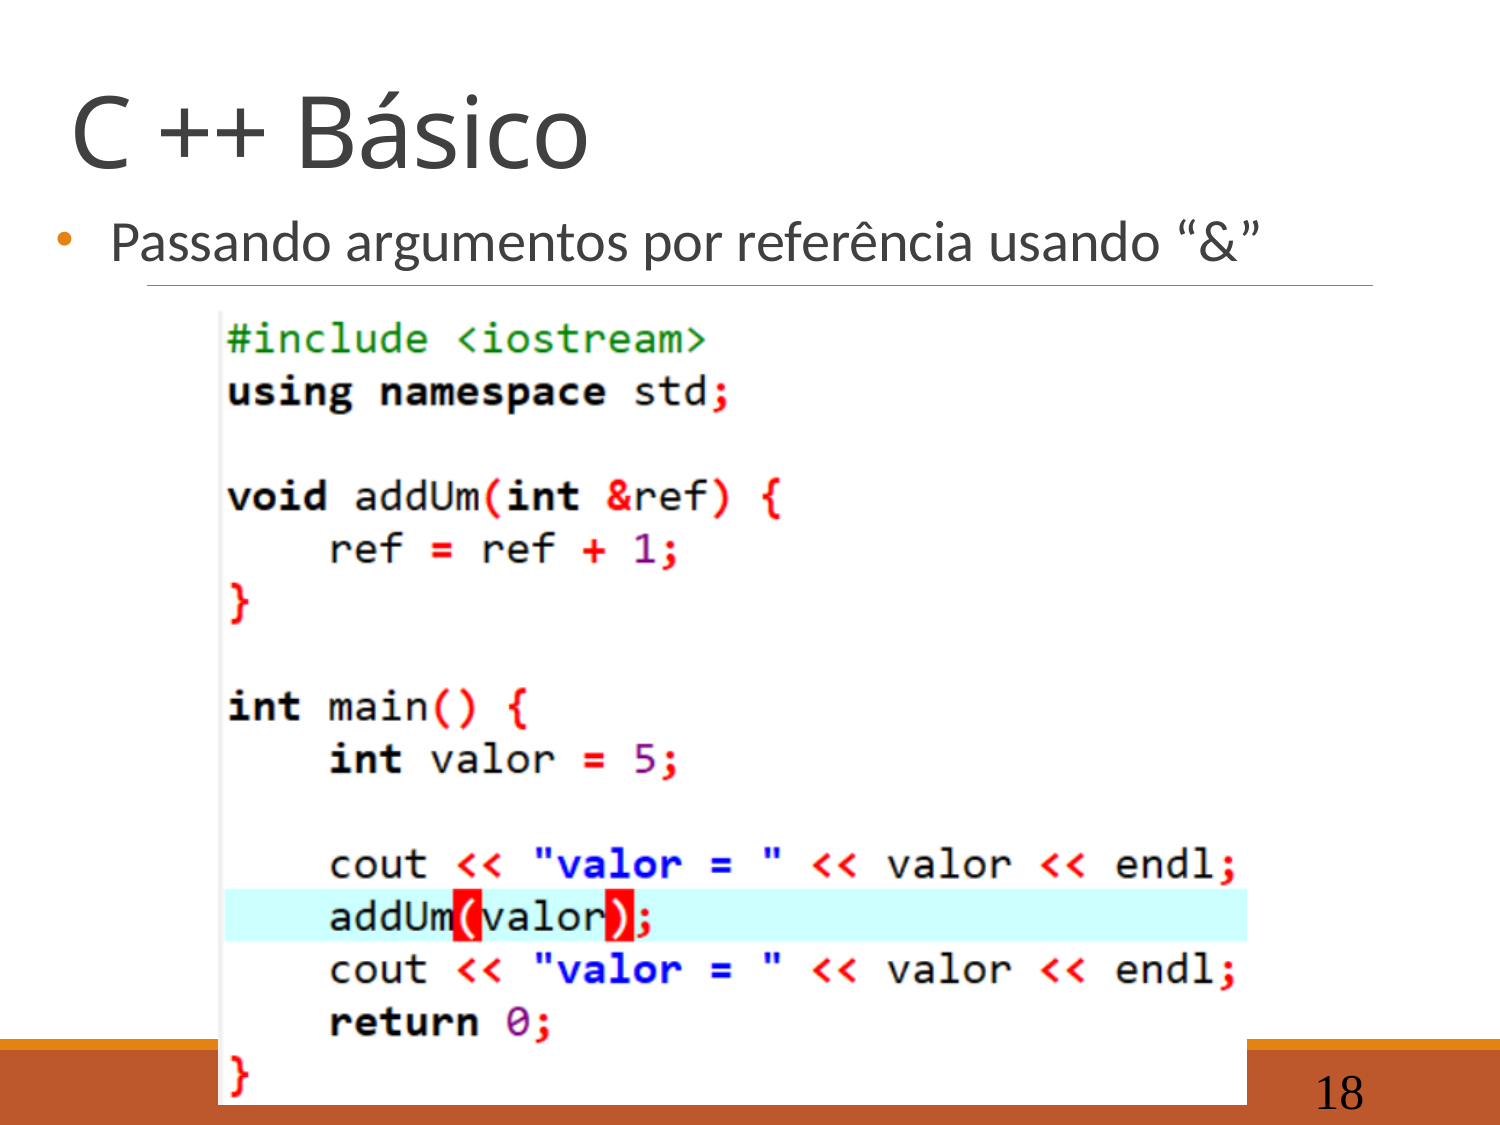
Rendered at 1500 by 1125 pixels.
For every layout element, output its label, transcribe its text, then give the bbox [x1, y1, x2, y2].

picture [217, 309, 1247, 1105]
title C ++ Básico [54, 58, 1412, 138]
list Passando argumentos por referência usando “&” [54, 138, 1500, 1125]
slide_number 18 [1218, 1059, 1380, 1120]
